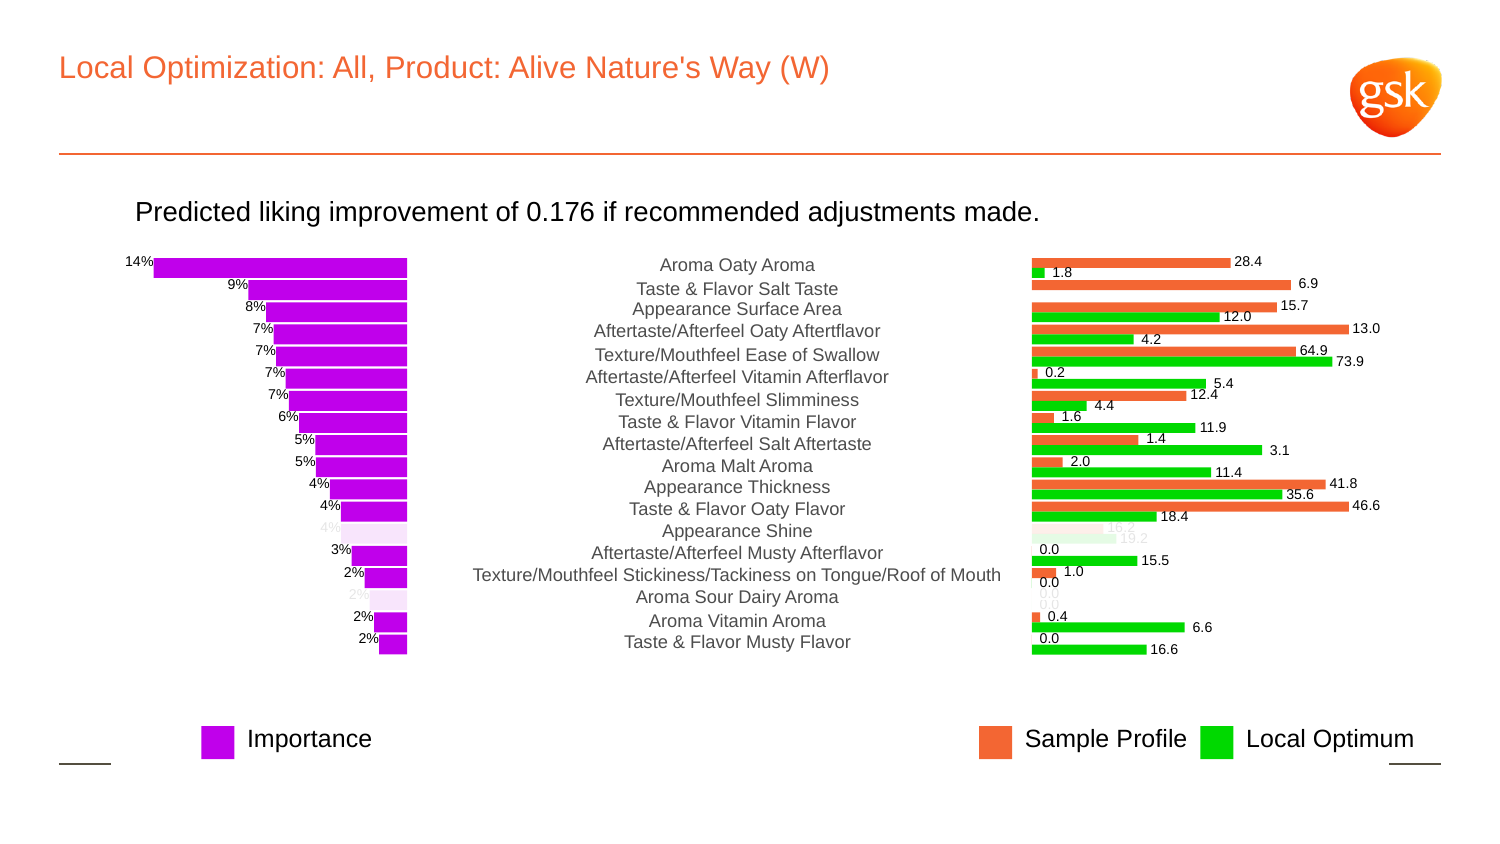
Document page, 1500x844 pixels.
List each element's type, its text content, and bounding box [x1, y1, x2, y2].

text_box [112, 194, 1388, 796]
title Local Optimization: All, Product: Alive Nature's Way (W) [58, 47, 1302, 86]
picture [1333, 38, 1457, 157]
